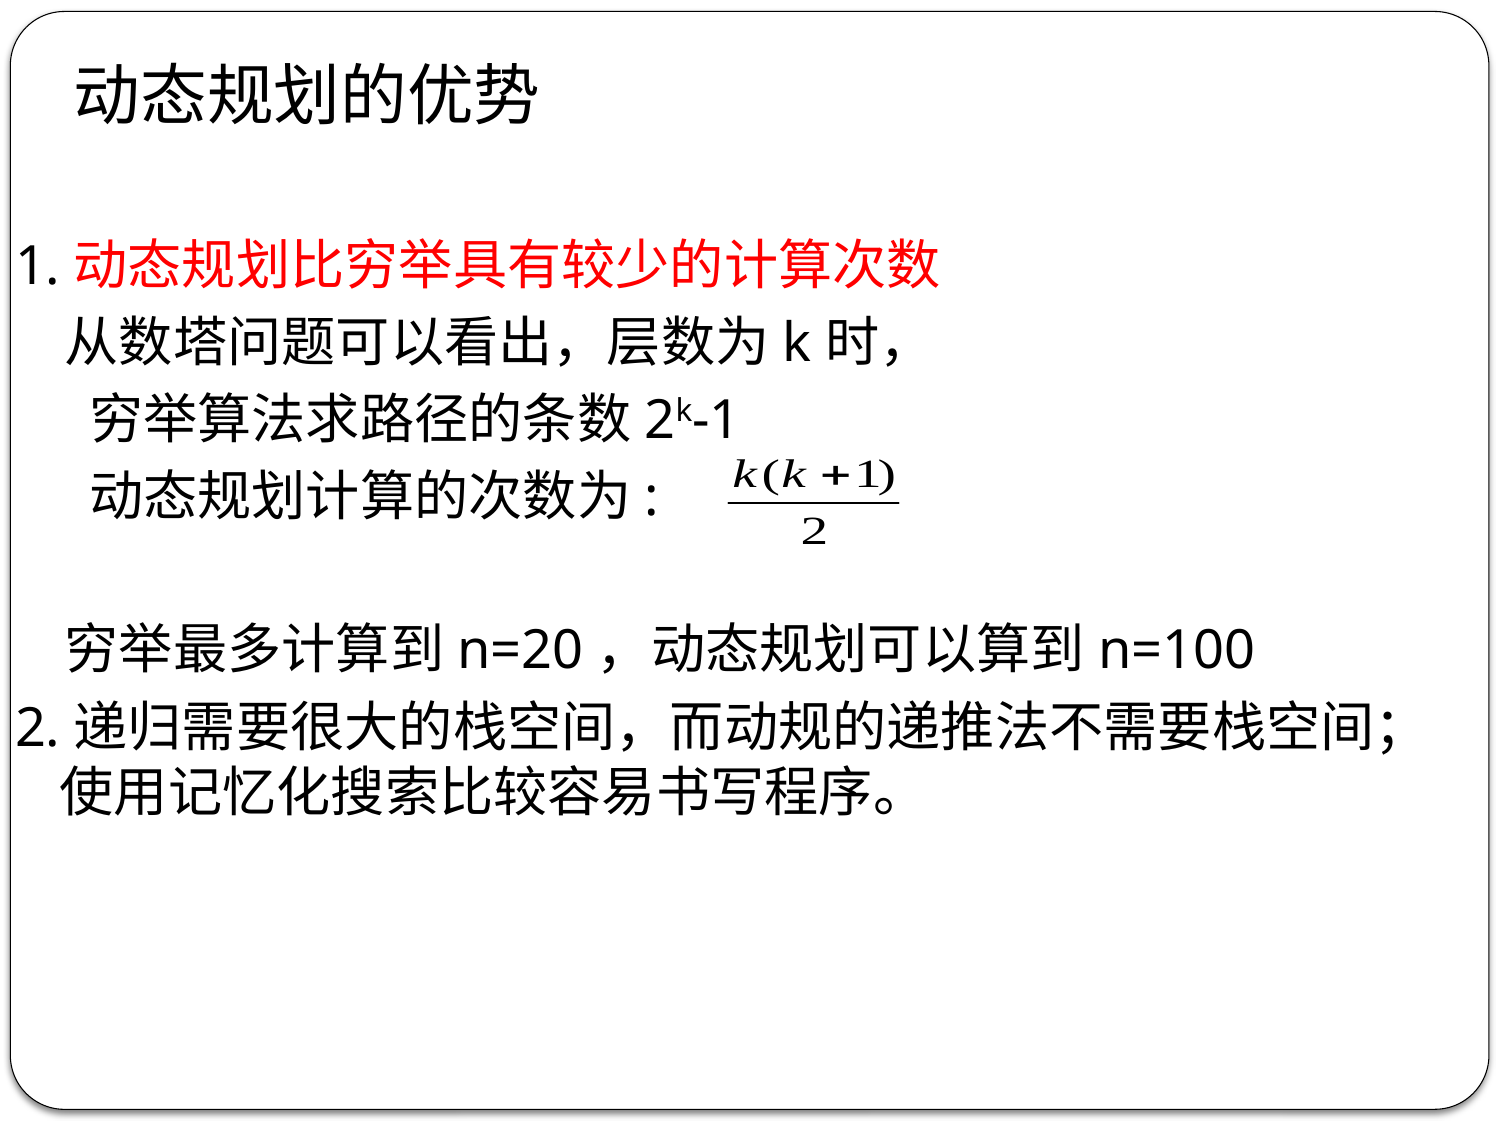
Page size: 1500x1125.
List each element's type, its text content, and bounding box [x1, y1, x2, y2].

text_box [719, 449, 909, 554]
list 1.动态规划比穷举具有较少的计算次数 从数塔问题可以看出，层数为k时， 穷举算法求路径的条数2k-1 动态规划计算的次数为: 穷举最多计算到n=20，动态规划可以算到n=100 2.递归需要很大的栈空间，而动规的递推法不需要栈空间；使用记忆化搜索比较容易书写程序。 [0, 222, 1477, 973]
title 动态规划的优势 [58, 46, 1338, 149]
